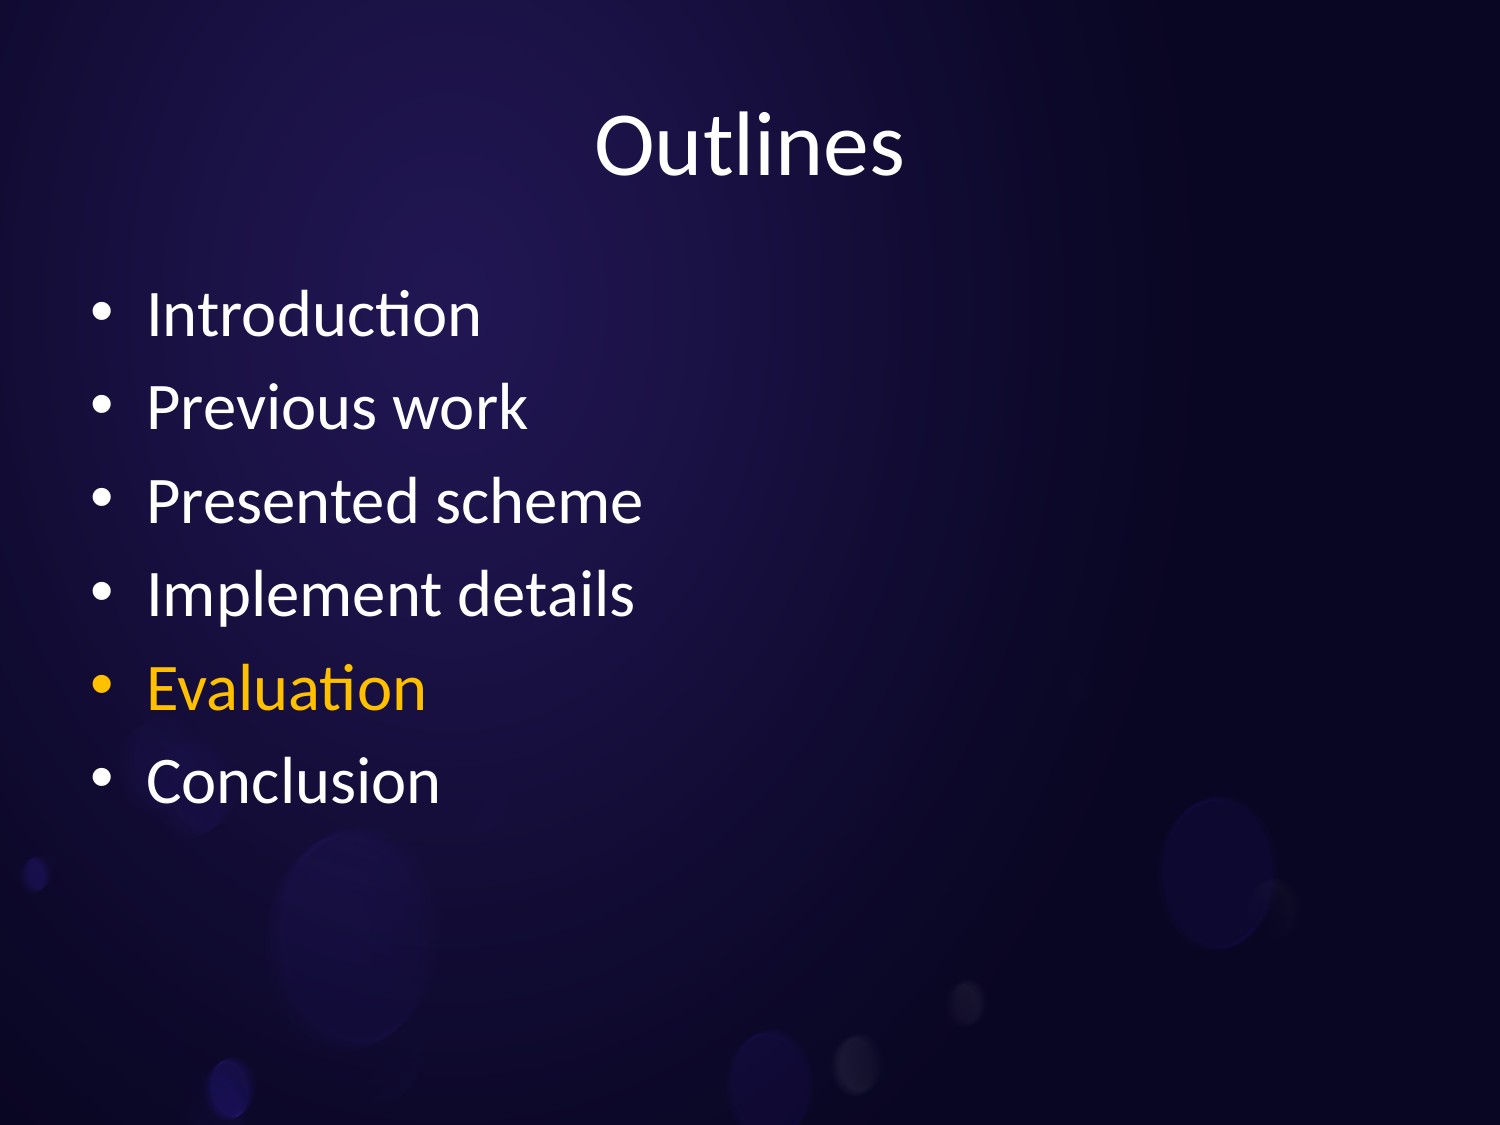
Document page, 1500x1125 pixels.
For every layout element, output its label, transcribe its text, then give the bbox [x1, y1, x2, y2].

list Introduction Previous work Presented scheme Implement details Evaluation Conclusion [75, 262, 1425, 1005]
title Outlines [75, 45, 1425, 233]
picture [0, 0, 1500, 1125]
